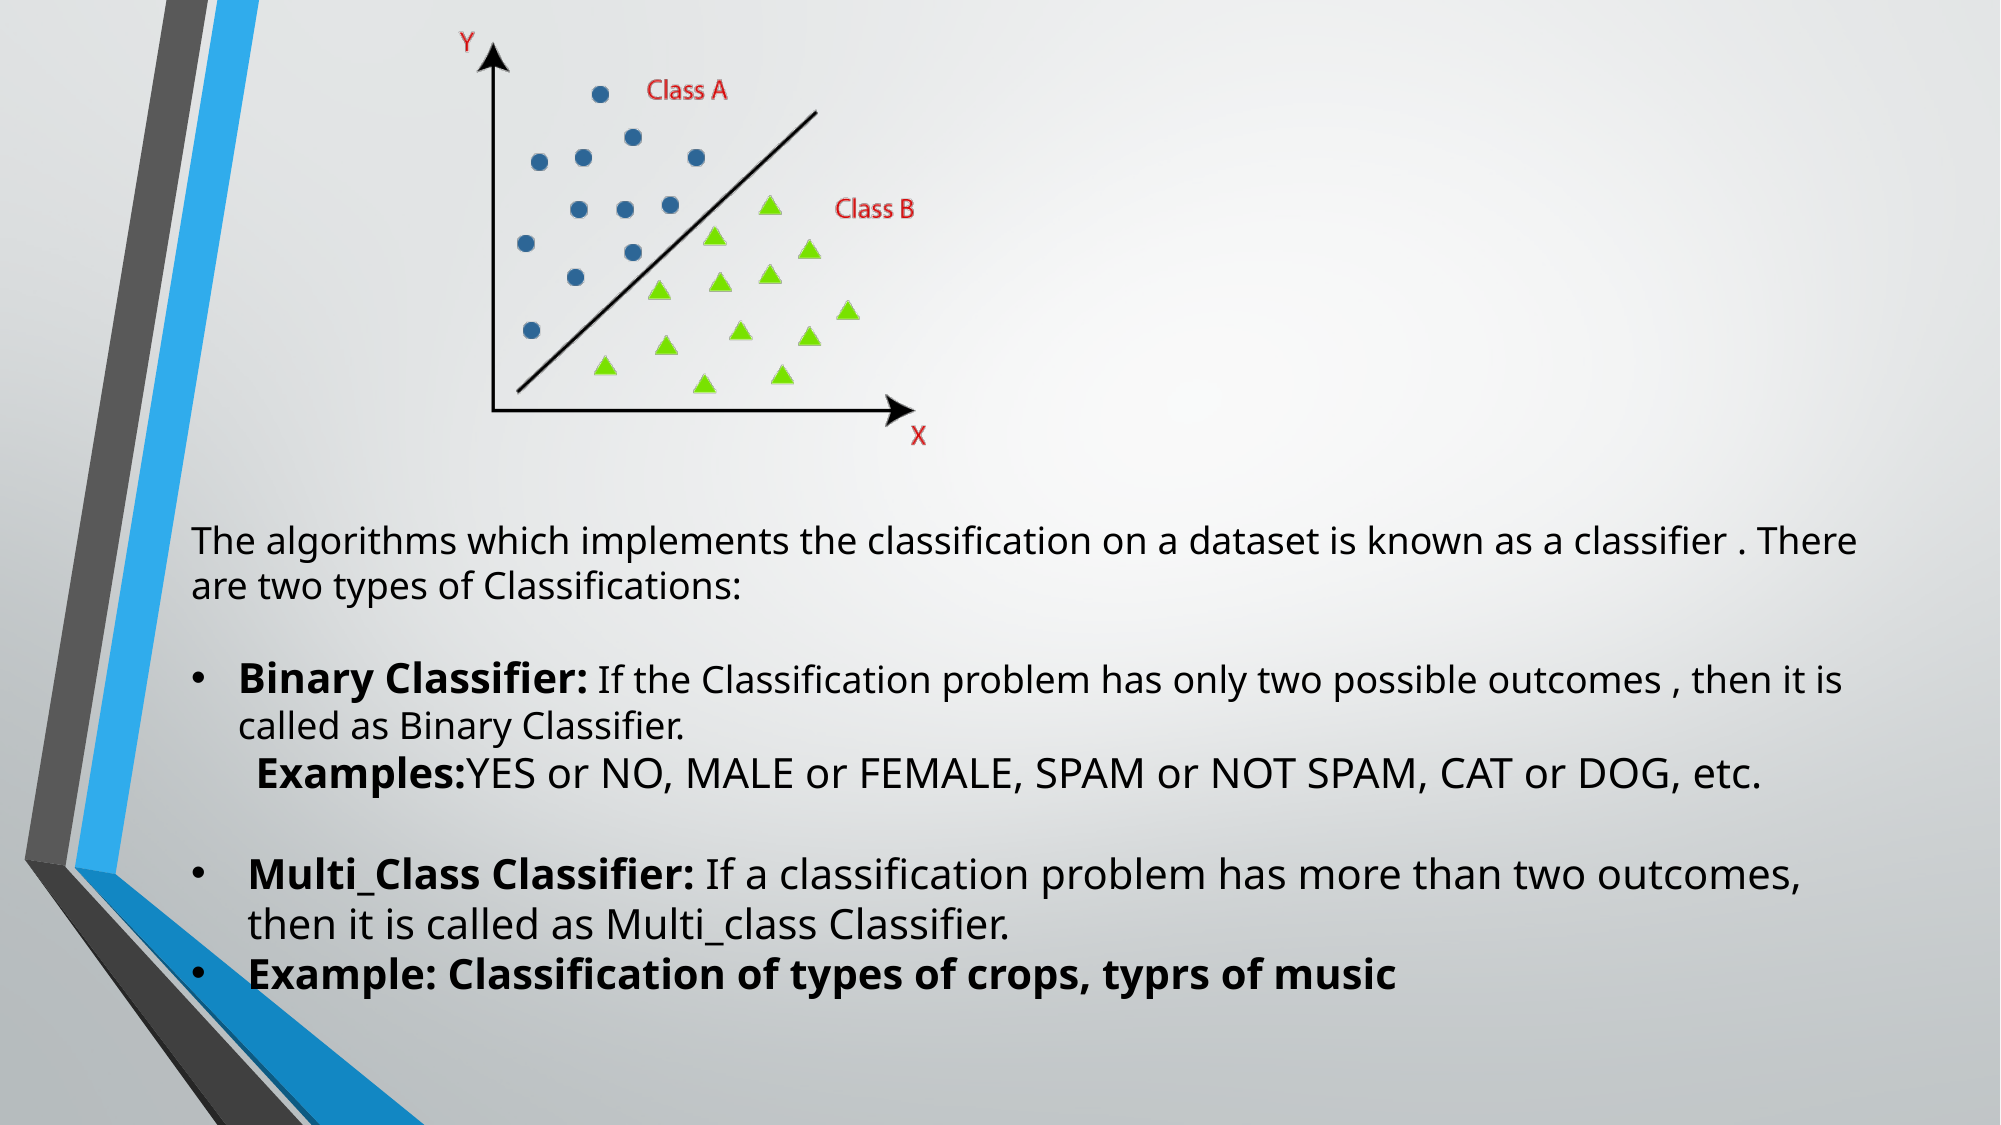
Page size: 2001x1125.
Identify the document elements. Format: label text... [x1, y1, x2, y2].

text_box The algorithms which implements the classification on a dataset is known as a classifier . There are two types of Classifications: Binary Classifier: If the Classification problem has only two possible outcomes , then it is called as Binary Classifier. Examples:YES or NO, MALE or FEMALE, SPAM or NOT SPAM, CAT or DOG, etc. Multi_Class Classifier: If a classification problem has more than two outcomes, then it is called as Multi_class Classifier. Example: Classification of types of crops, typrs of music [176, 509, 1879, 1005]
picture [451, 24, 935, 453]
